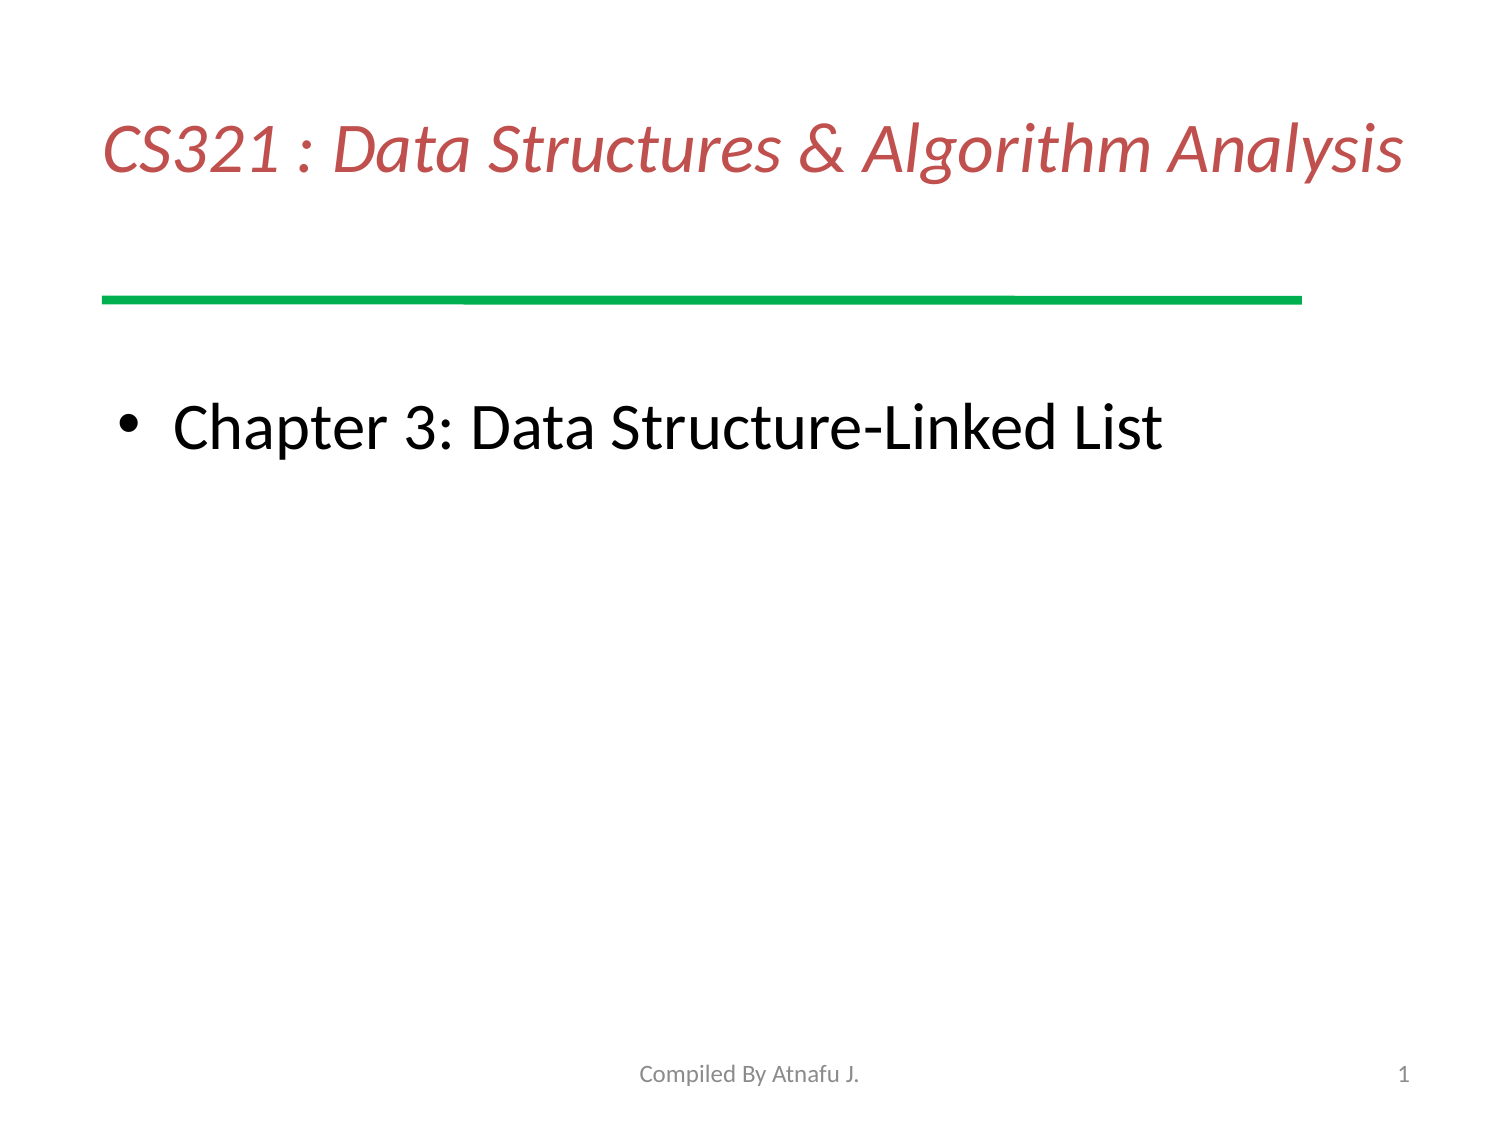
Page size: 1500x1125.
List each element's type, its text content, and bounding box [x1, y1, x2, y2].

list Chapter 3: Data Structure-Linked List [101, 375, 1377, 1050]
footer Compiled By Atnafu J. [512, 1042, 988, 1103]
title CS321 : Data Structures & Algorithm Analysis [87, 50, 1438, 238]
slide_number 1 [1074, 1042, 1425, 1103]
